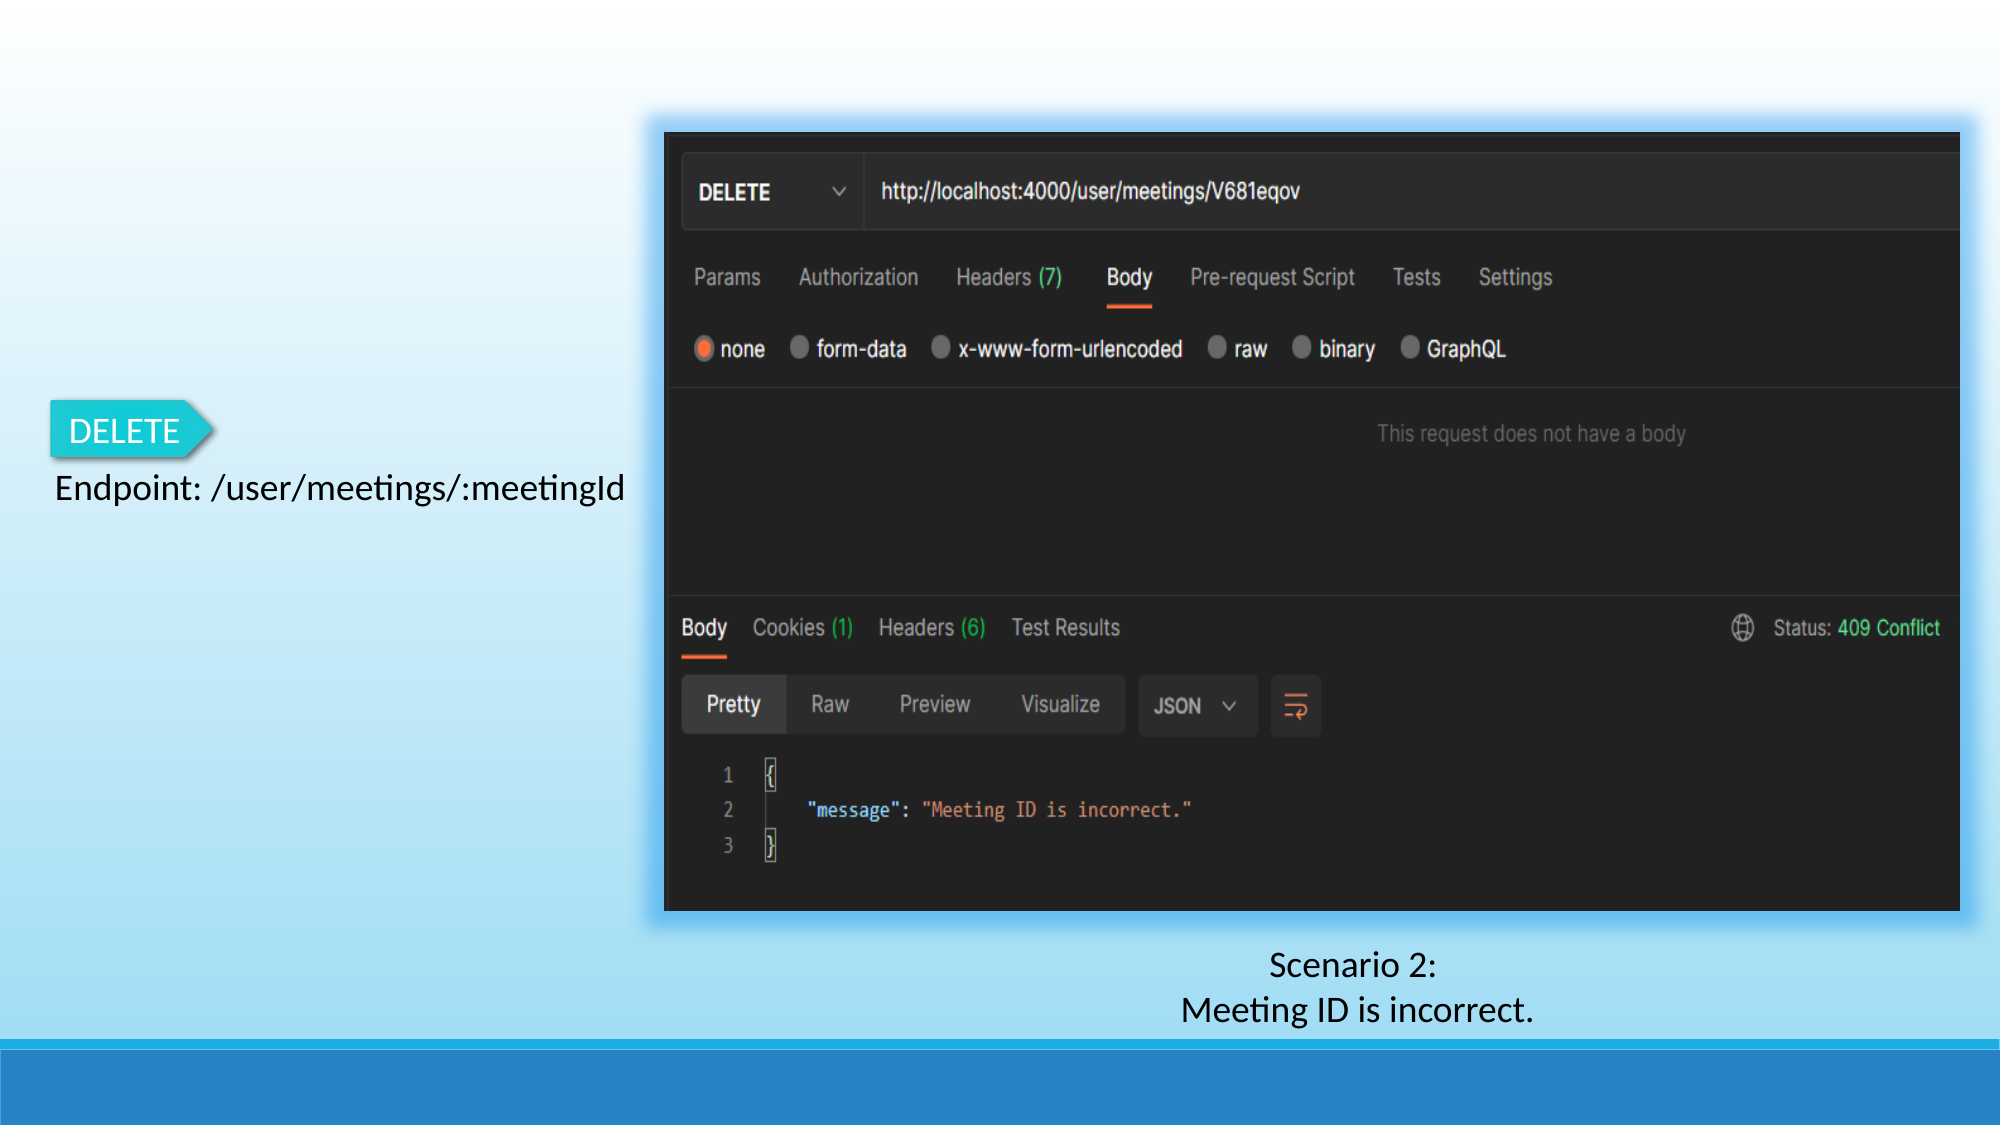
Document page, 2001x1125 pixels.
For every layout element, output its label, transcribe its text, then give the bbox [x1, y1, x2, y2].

text_box DELETE [50, 400, 213, 457]
text_box Endpoint: /user/meetings/:meetingId [40, 455, 660, 561]
text_box Scenario 2: Meeting ID is incorrect. [1165, 941, 1550, 1038]
picture [663, 132, 1961, 912]
